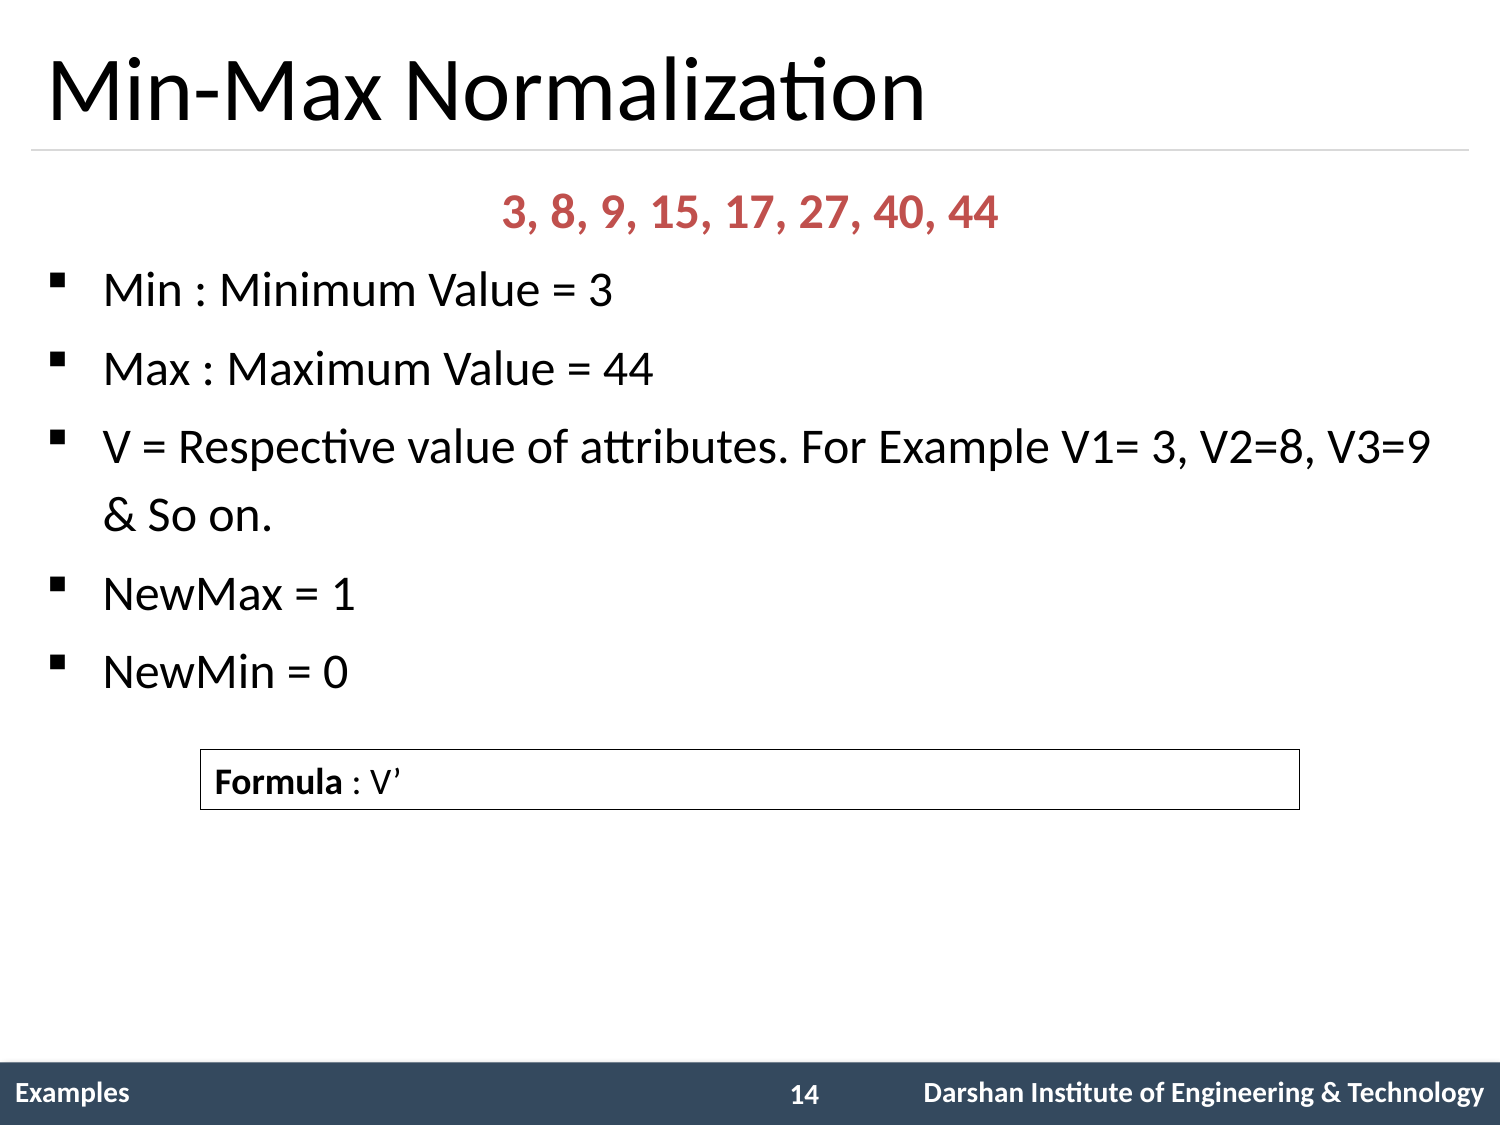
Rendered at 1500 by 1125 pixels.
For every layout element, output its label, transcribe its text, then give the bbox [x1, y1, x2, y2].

list 3, 8, 9, 15, 17, 27, 40, 44 Min : Minimum Value = 3 Max : Maximum Value = 44 V = Respective value of attributes. For Example V1= 3, V2=8, V3=9 & So on. NewMax = 1 NewMin = 0 [31, 162, 1469, 1038]
title Min-Max Normalization [31, 17, 1469, 150]
